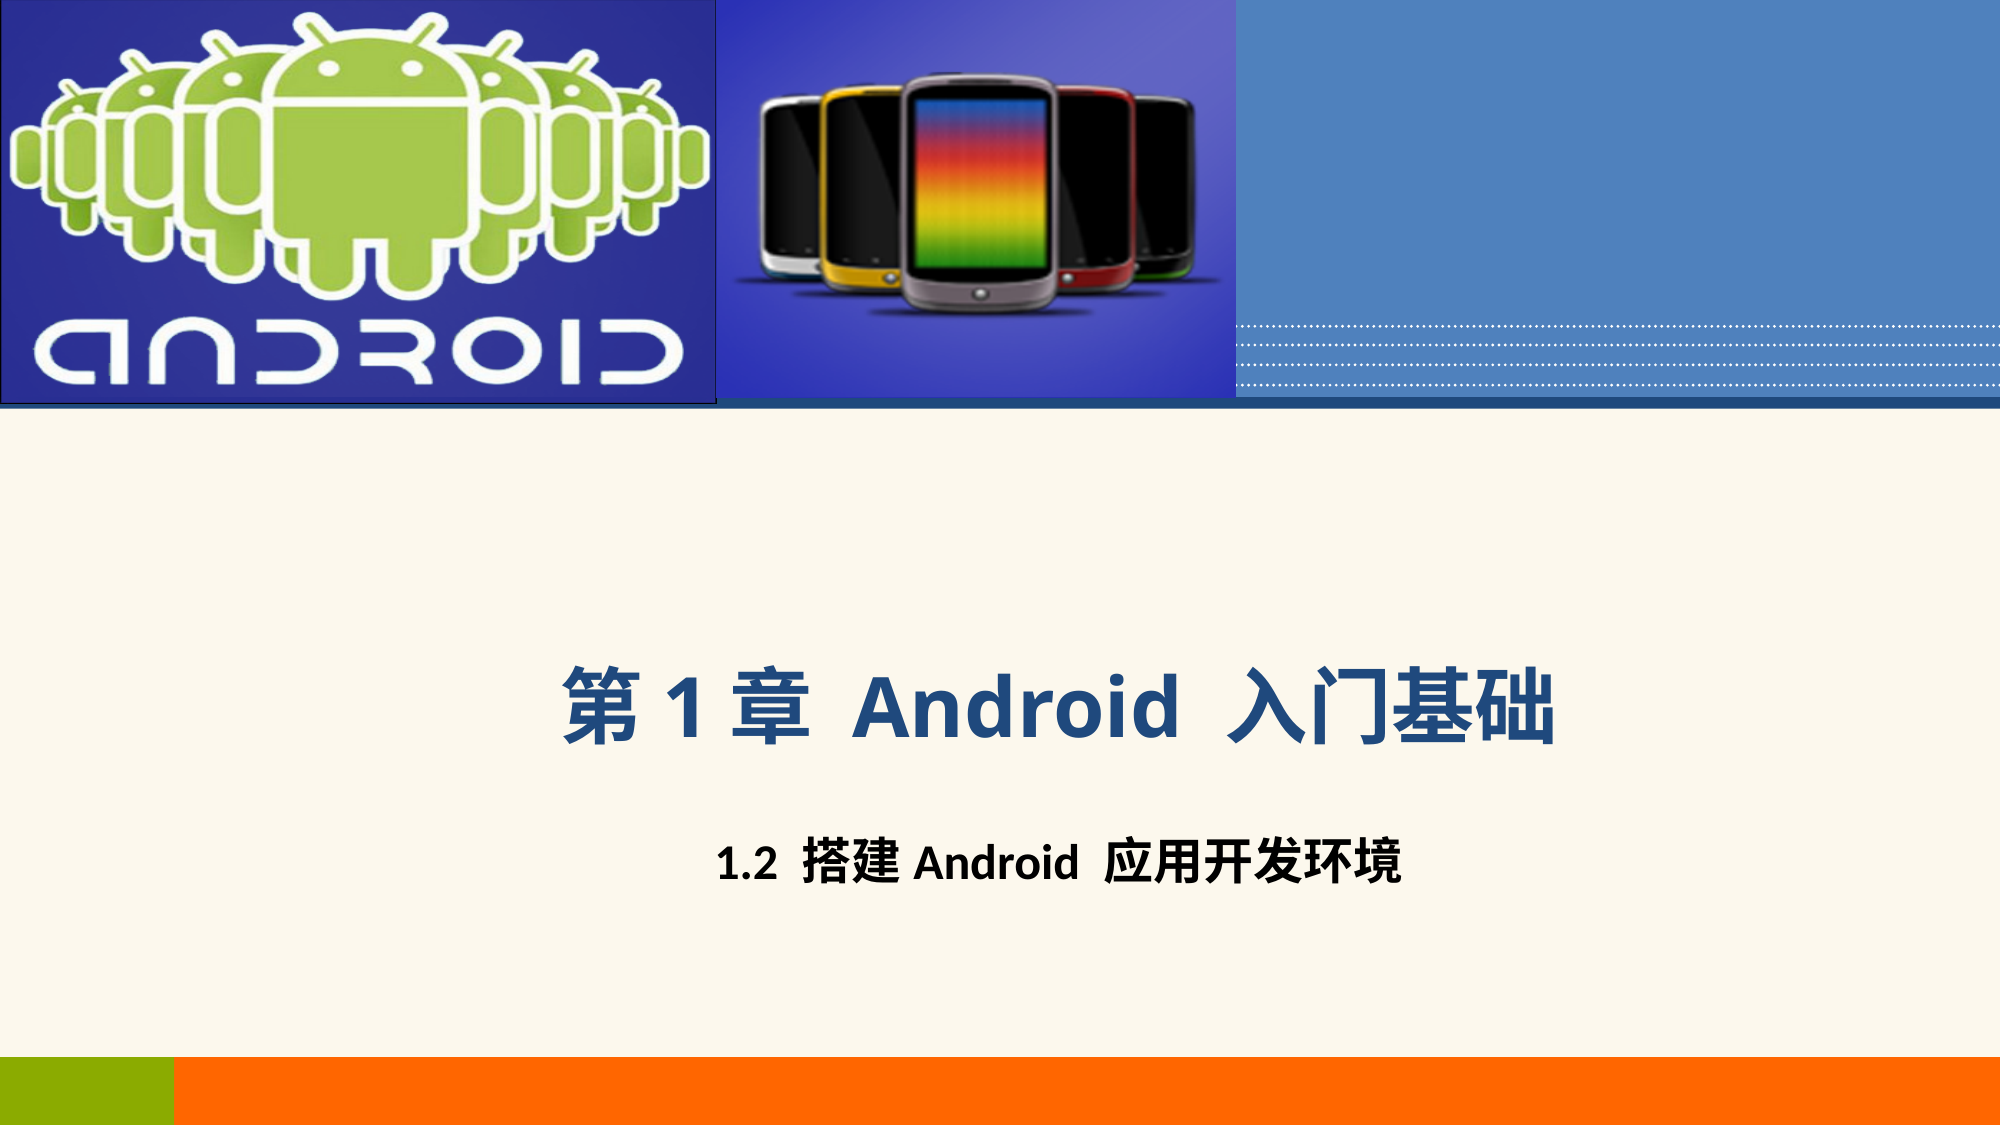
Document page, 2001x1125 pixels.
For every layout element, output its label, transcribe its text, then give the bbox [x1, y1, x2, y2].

text_box 第1章 Android 入门基础 [421, 633, 1697, 775]
picture [0, 0, 1236, 404]
text_box 1.2 搭建Android 应用开发环境 [468, 822, 1650, 897]
